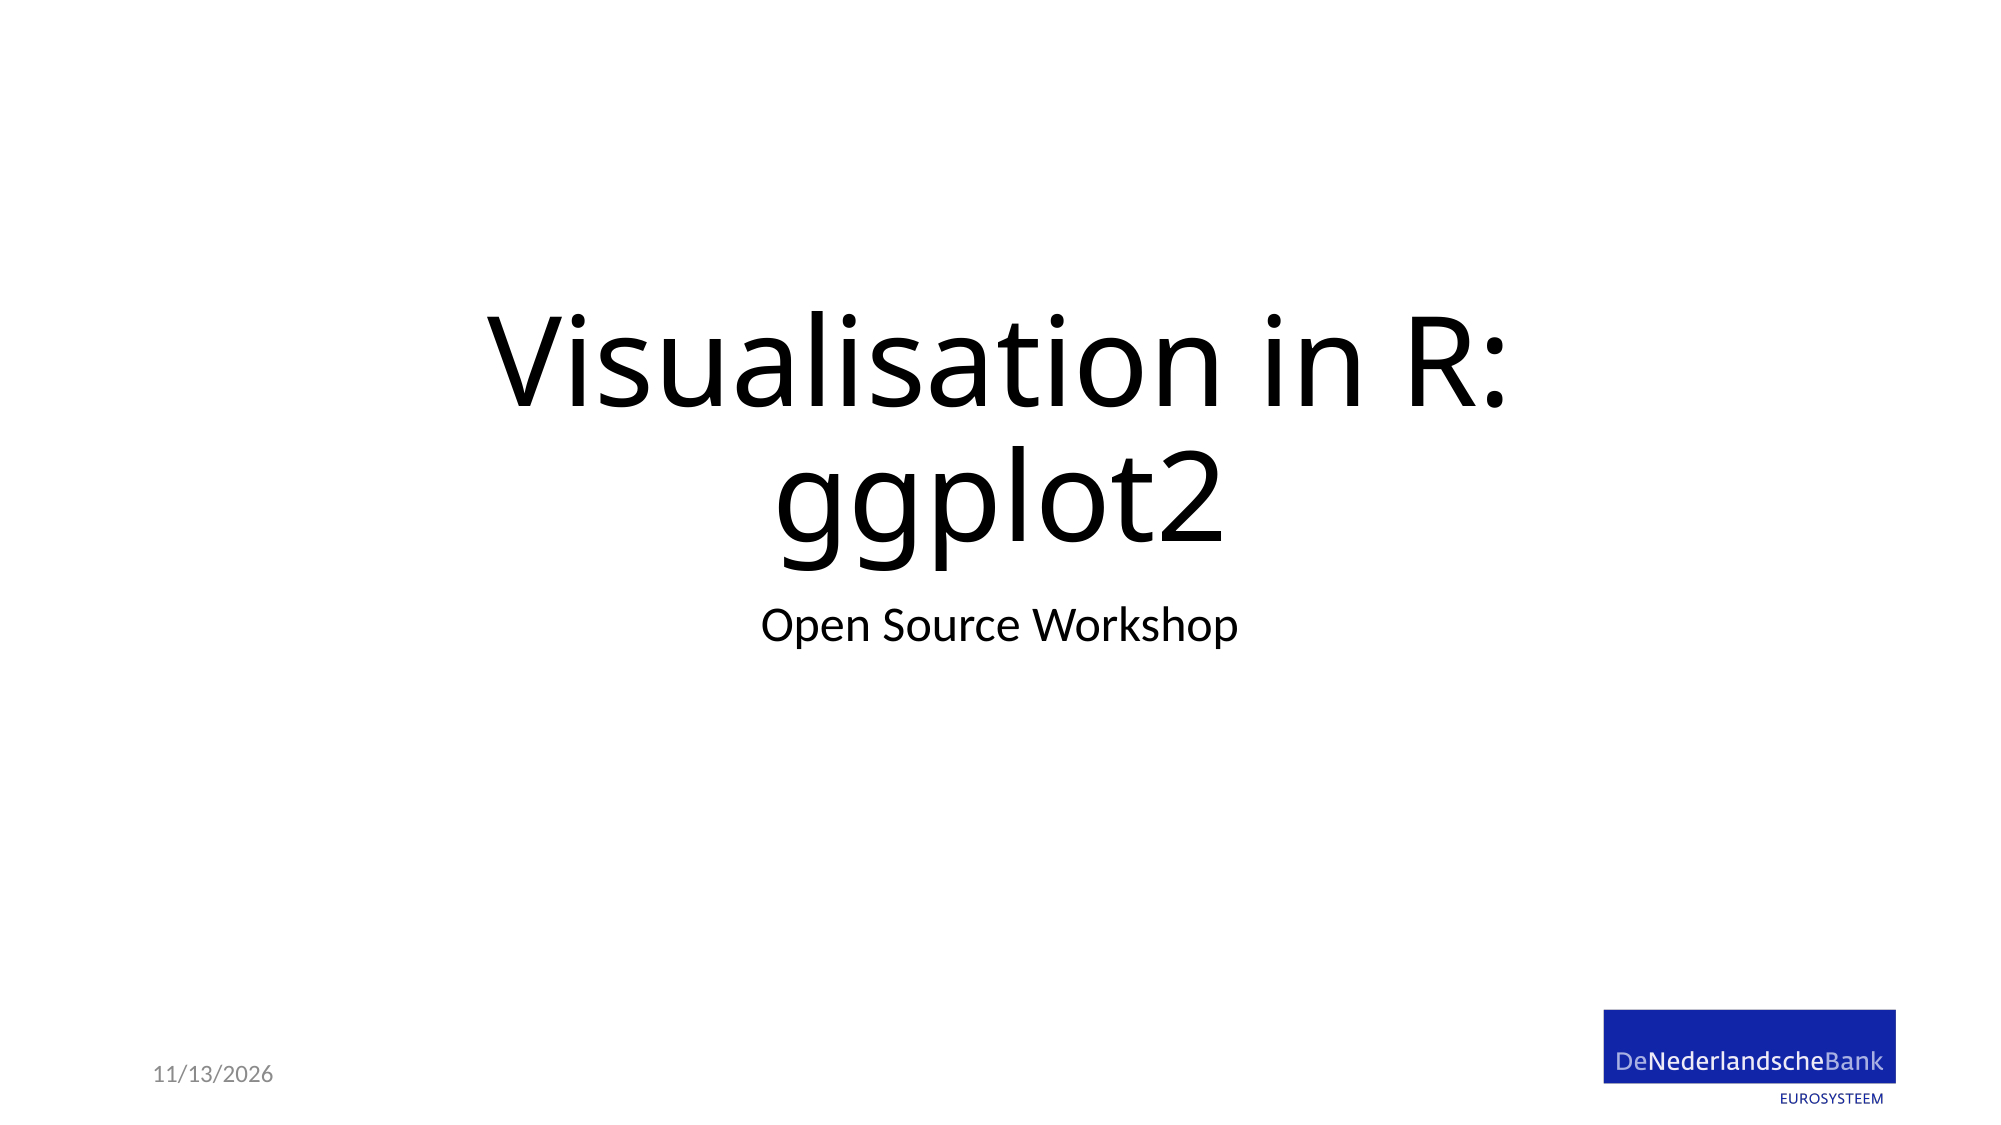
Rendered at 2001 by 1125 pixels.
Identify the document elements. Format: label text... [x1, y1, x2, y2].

slide_number 17-May-21 [137, 1042, 588, 1103]
picture [1603, 1009, 1897, 1105]
subtitle Open Source Workshop [249, 590, 1750, 863]
title Visualisation in R: ggplot2 [249, 184, 1750, 576]
